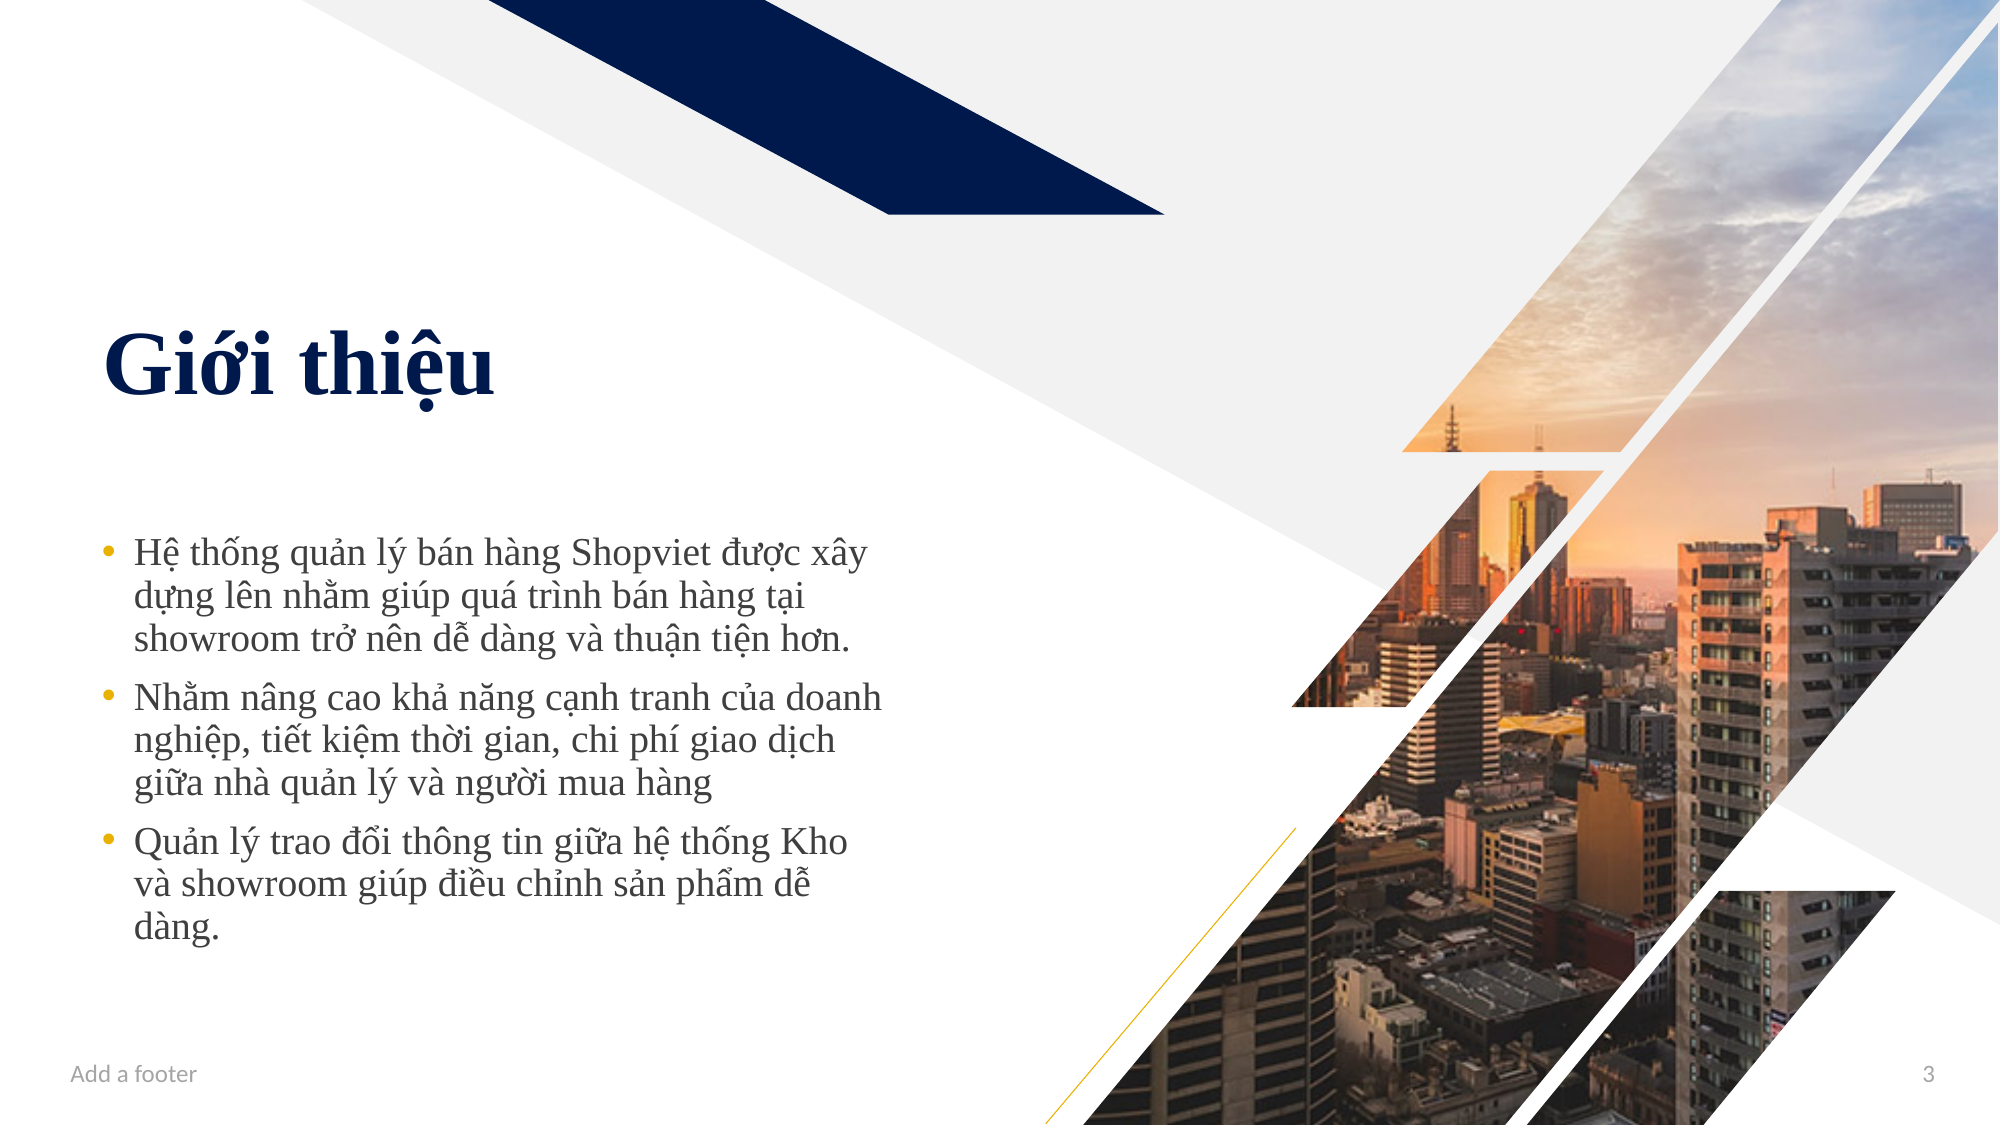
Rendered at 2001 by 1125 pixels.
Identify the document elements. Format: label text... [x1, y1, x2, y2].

footer Add a footer [55, 1042, 731, 1103]
list Hệ thống quản lý bán hàng Shopviet được xây dựng lên nhằm giúp quá trình bán hàng tại showroom trở nên dễ dàng và thuận tiện hơn. Nhằm nâng cao khả năng cạnh tranh của doanh nghiệp, tiết kiệm thời gian, chi phí giao dịch giữa nhà quản lý và người mua hàng Quản lý trao đổi thông tin giữa hệ thống Kho và showroom giúp điều chỉnh sản phẩm dễ dàng. [87, 524, 898, 1010]
picture [1083, 0, 2000, 1125]
title Giới thiệu [87, 214, 1083, 415]
